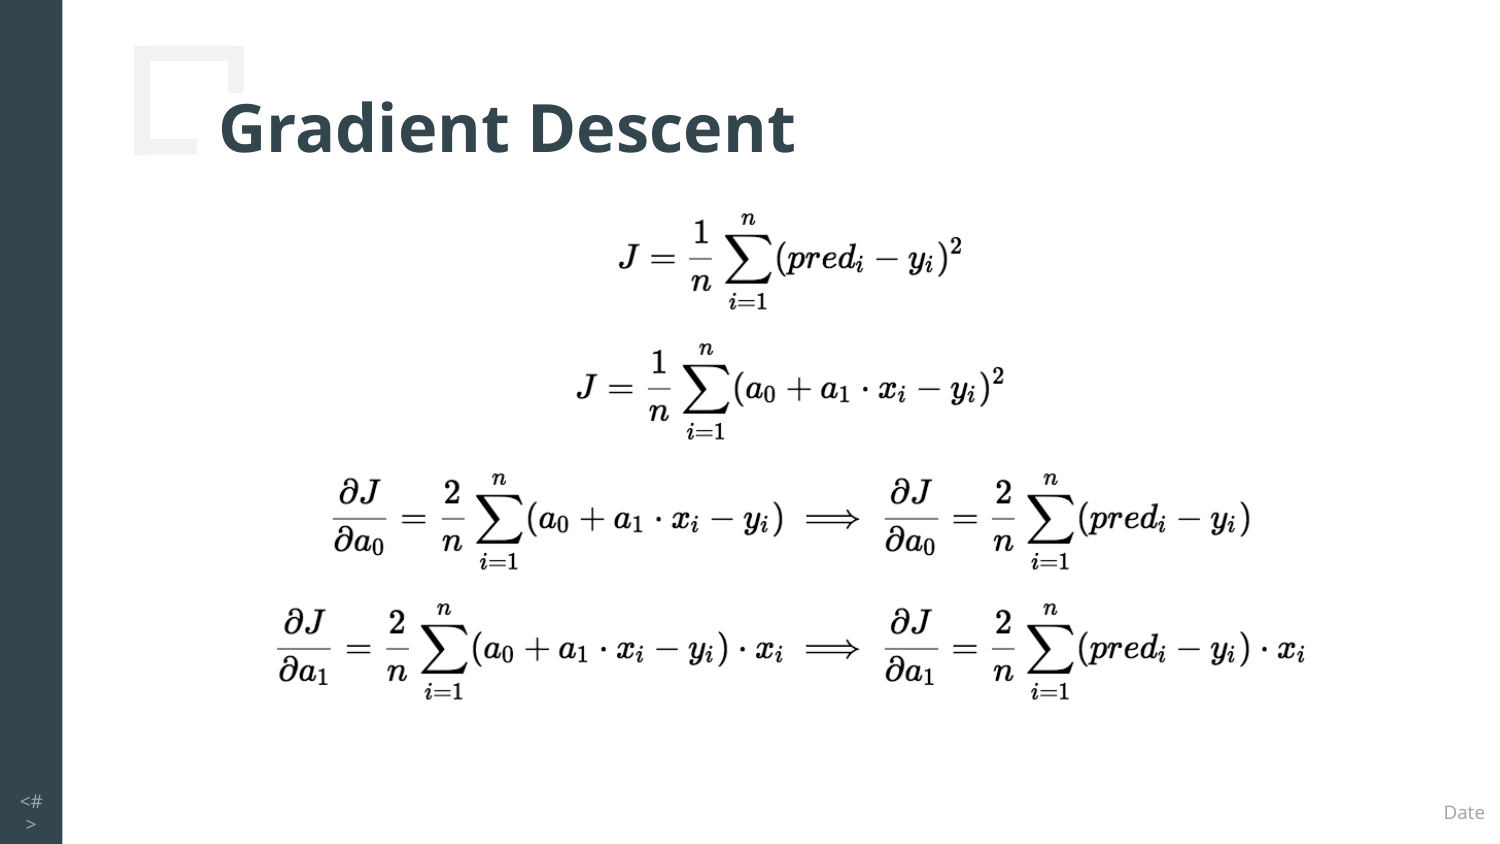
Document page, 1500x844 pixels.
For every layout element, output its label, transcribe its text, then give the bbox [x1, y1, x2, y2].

title Gradient Descent [203, 78, 1375, 172]
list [202, 198, 1376, 717]
slide_number <#> [0, 781, 63, 844]
slide_number Date [1250, 781, 1500, 844]
